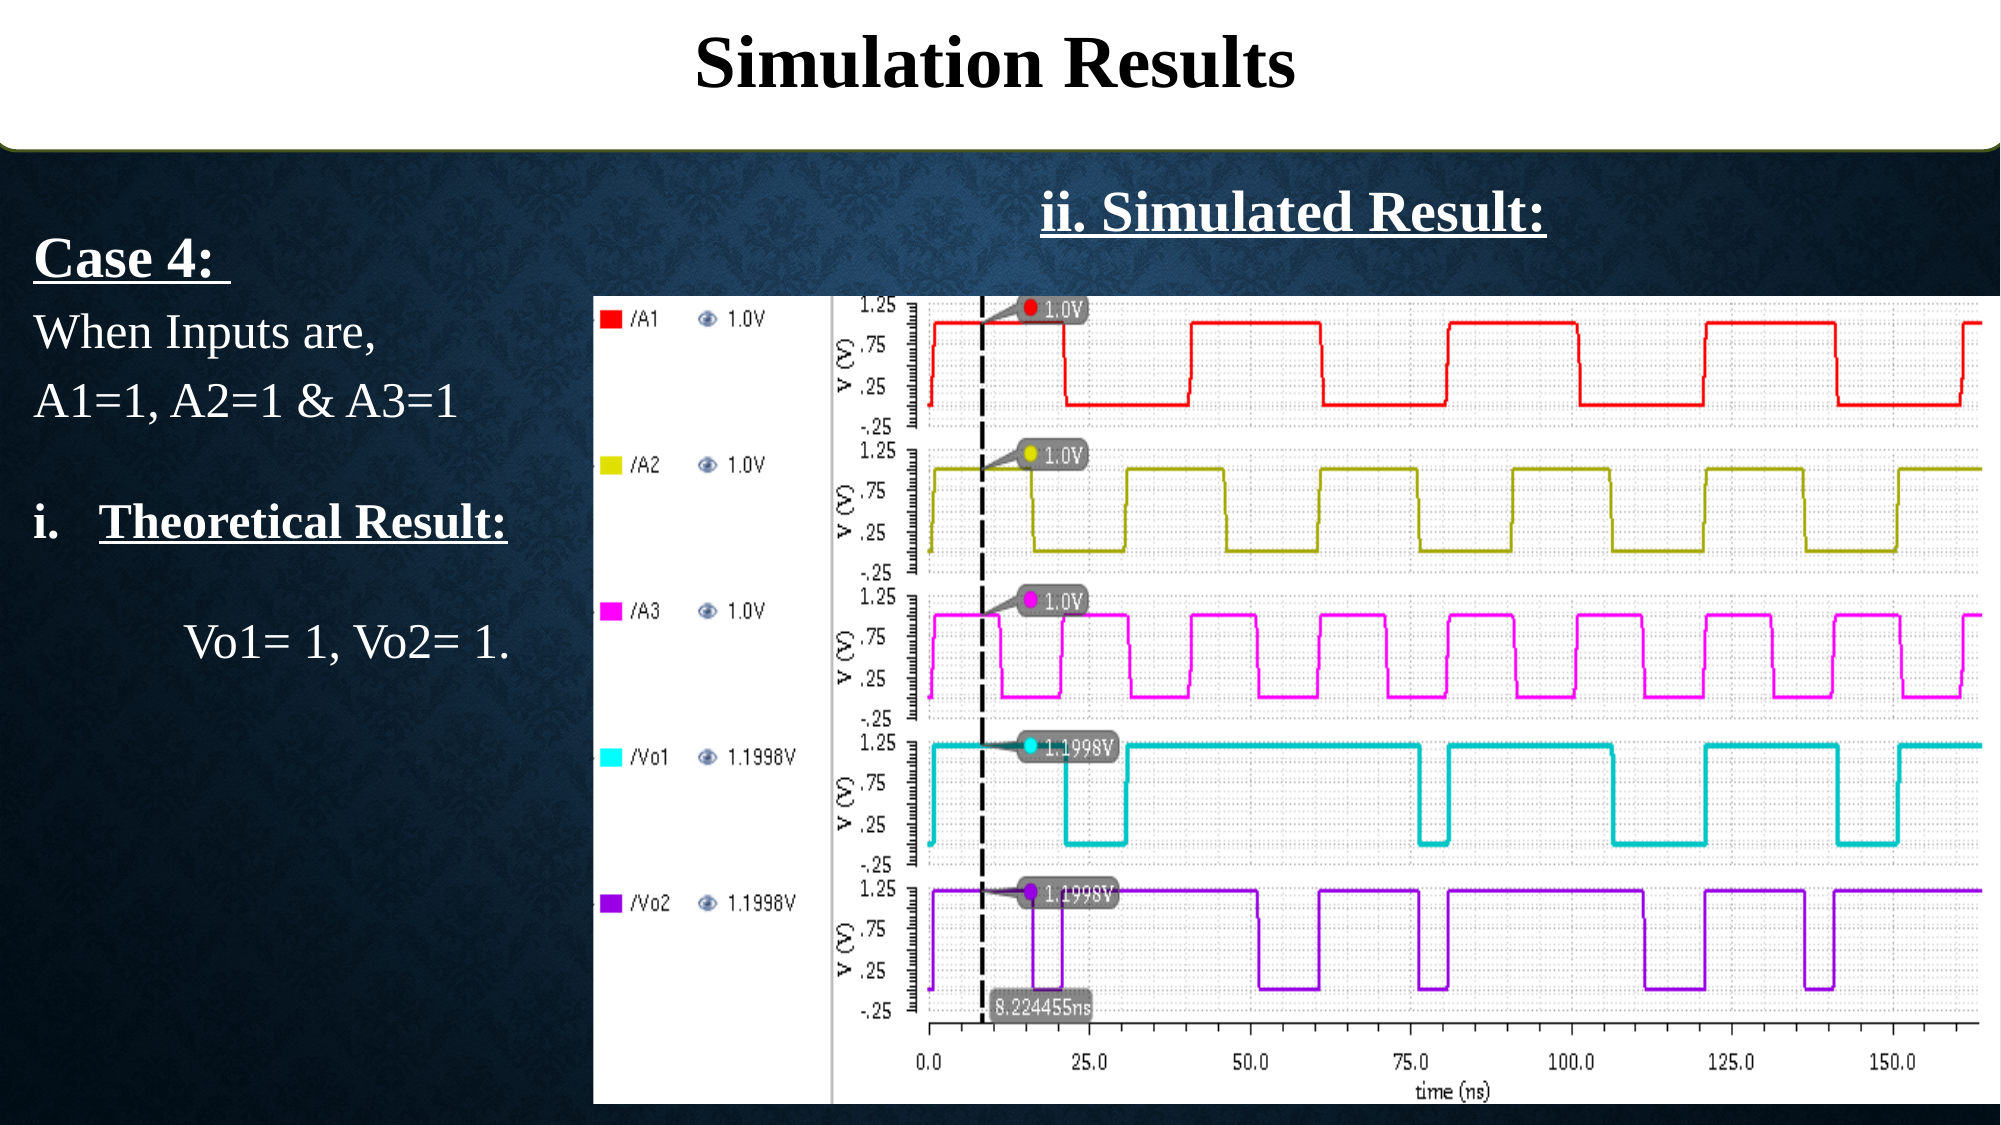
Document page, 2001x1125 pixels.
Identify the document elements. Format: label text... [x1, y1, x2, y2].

text_box ii. Simulated Result: [1025, 165, 1599, 295]
picture [592, 295, 2000, 1104]
text_box Case 4: When Inputs are, A1=1, A2=1 & A3=1 Theoretical Result: Vo1= 1, Vo2= 1. [18, 201, 609, 747]
text_box [0, 0, 2000, 153]
text_box Simulation Results [43, 5, 1949, 110]
